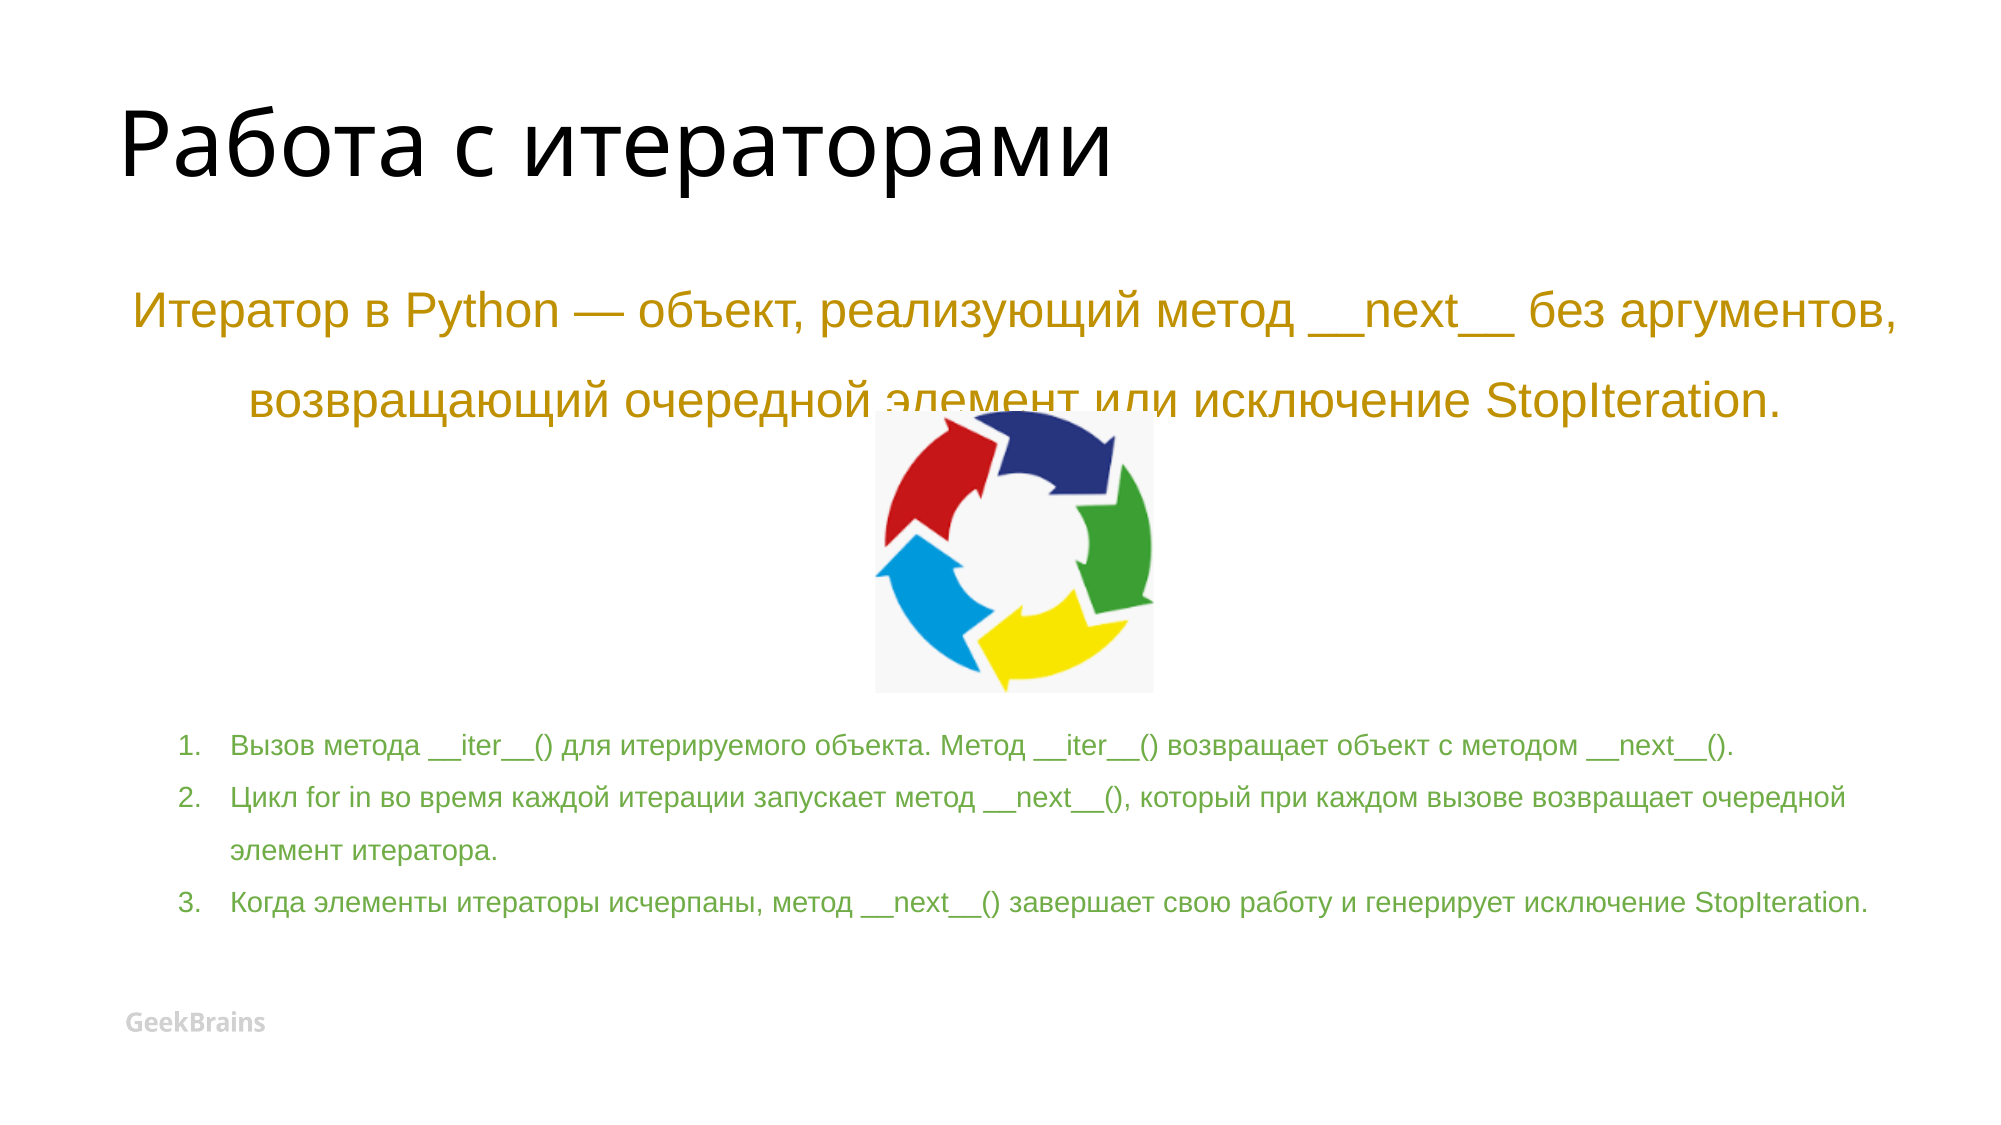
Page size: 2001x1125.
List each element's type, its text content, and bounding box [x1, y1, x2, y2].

text_box Итератор в Python — объект, реализующий метод __next__ без аргументов, возвращающий очередной элемент или исключение StopIteration. [115, 235, 1916, 441]
picture [873, 411, 1158, 693]
title Работа с итераторами [102, 75, 1876, 205]
picture [126, 1011, 265, 1032]
text_box Вызов метода __iter__() для итерируемого объекта. Метод __iter__() возвращает объект с методом __next__(). Цикл for in во время каждой итерации запускает метод __next__(), который при каждом вызове возвращает очередной элемент итератора. Когда элементы итераторы исчерпаны, метод __next__() завершает свою работу и генерирует исключение StopIteration. [139, 650, 1940, 978]
